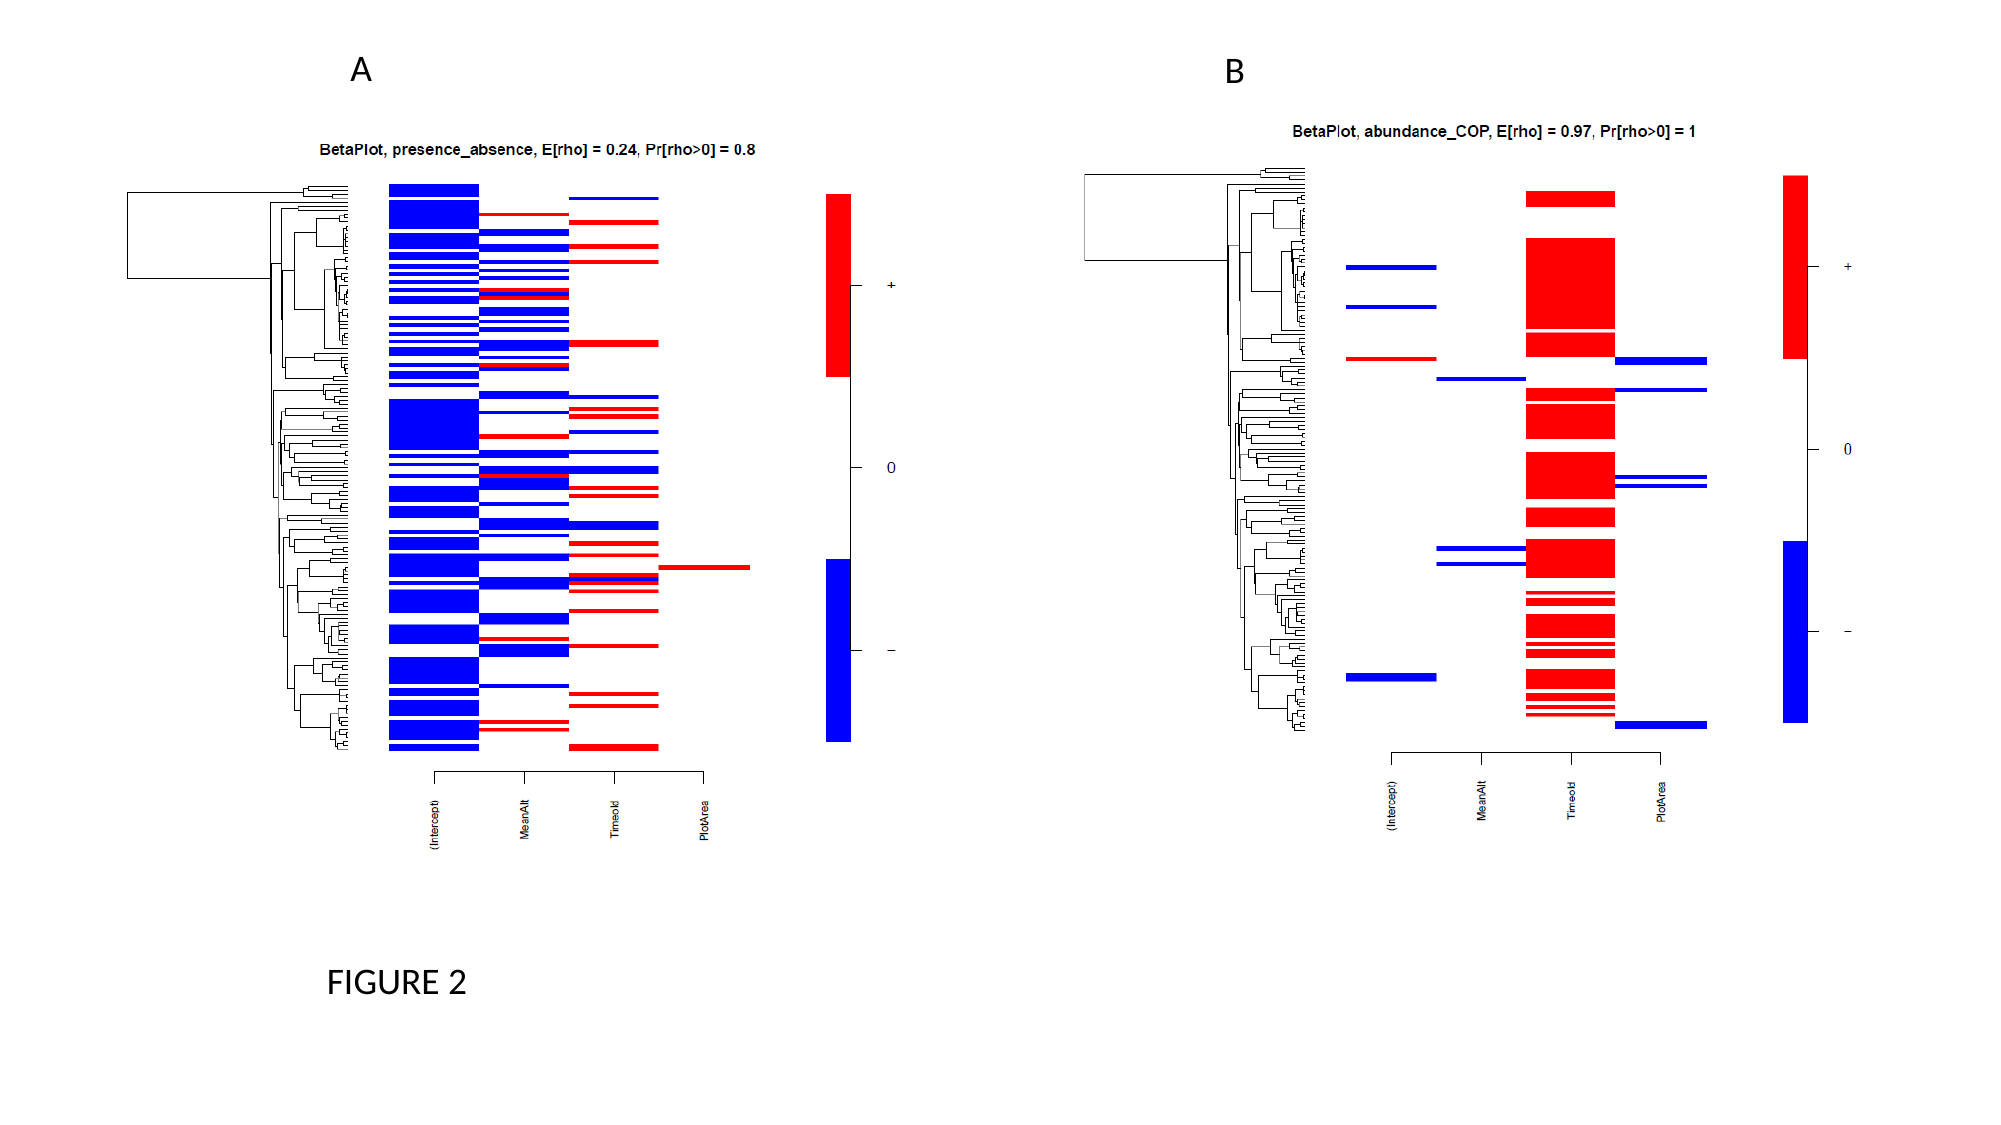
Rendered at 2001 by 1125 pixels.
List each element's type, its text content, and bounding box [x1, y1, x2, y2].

text_box A [335, 37, 388, 97]
picture [118, 127, 898, 855]
text_box FIGURE 2 [312, 949, 483, 1010]
picture [1084, 106, 1857, 855]
text_box B [1209, 38, 1261, 99]
